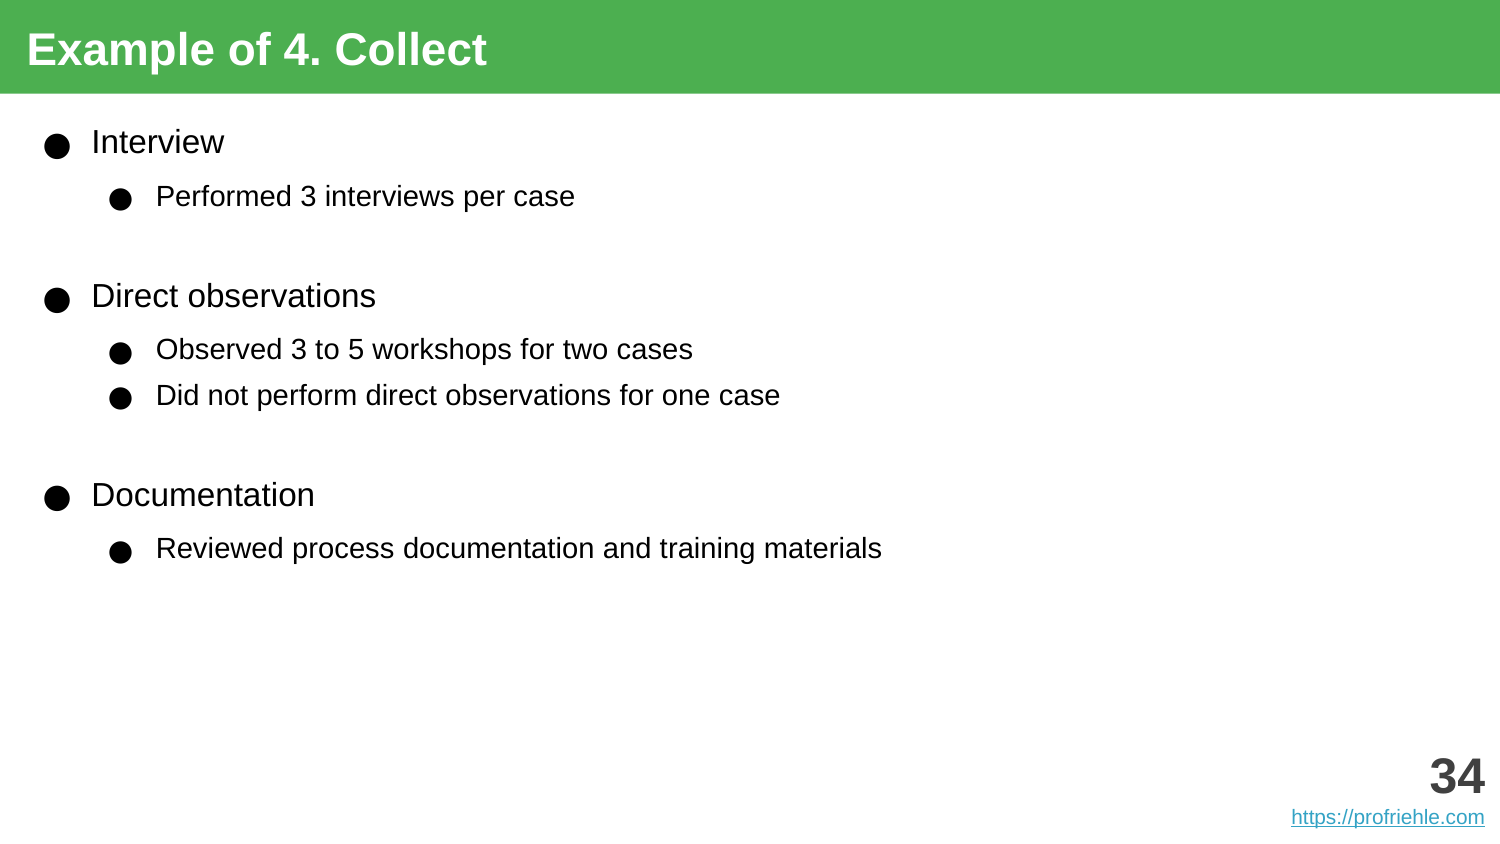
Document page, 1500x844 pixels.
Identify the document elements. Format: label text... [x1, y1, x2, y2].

slide_number ‹#› https://profriehle.com [1200, 723, 1500, 844]
text_box Interview Performed 3 interviews per case Direct observations Observed 3 to 5 workshops for two cases Did not perform direct observations for one case Documentation Reviewed process documentation and training materials [26, 120, 1474, 724]
text_box Example of 4. Collect [0, 0, 1500, 94]
